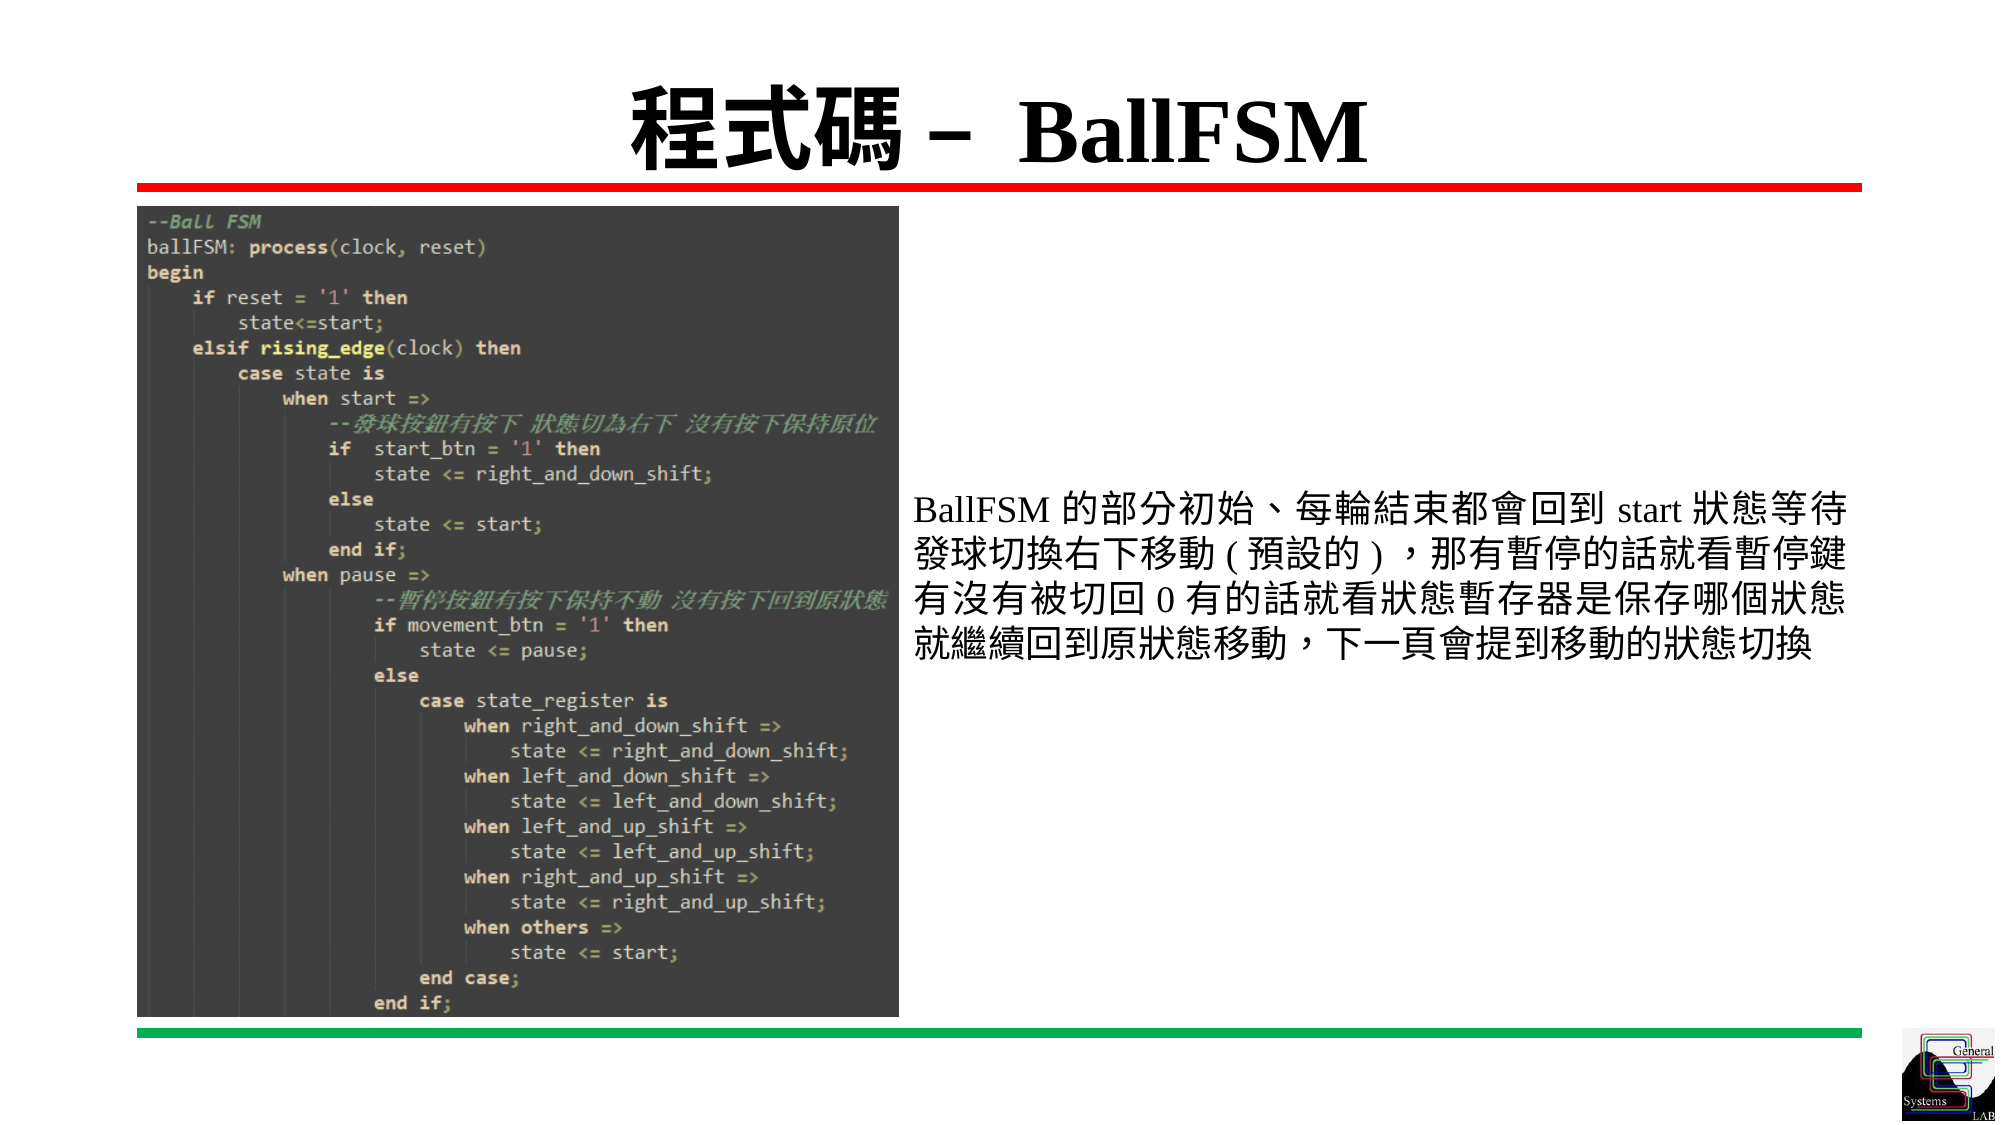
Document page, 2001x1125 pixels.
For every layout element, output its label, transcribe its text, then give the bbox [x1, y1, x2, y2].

picture [137, 206, 899, 1017]
title 程式碼 – BallFSM [137, 74, 1863, 193]
text_box BallFSM的部分初始、每輪結束都會回到start狀態等待發球切換右下移動(預設的)，那有暫停的話就看暫停鍵有沒有被切回0有的話就看狀態暫存器是保存哪個狀態就繼續回到原狀態移動，下一頁會提到移動的狀態切換 [899, 477, 1863, 673]
picture [1902, 1028, 1995, 1121]
